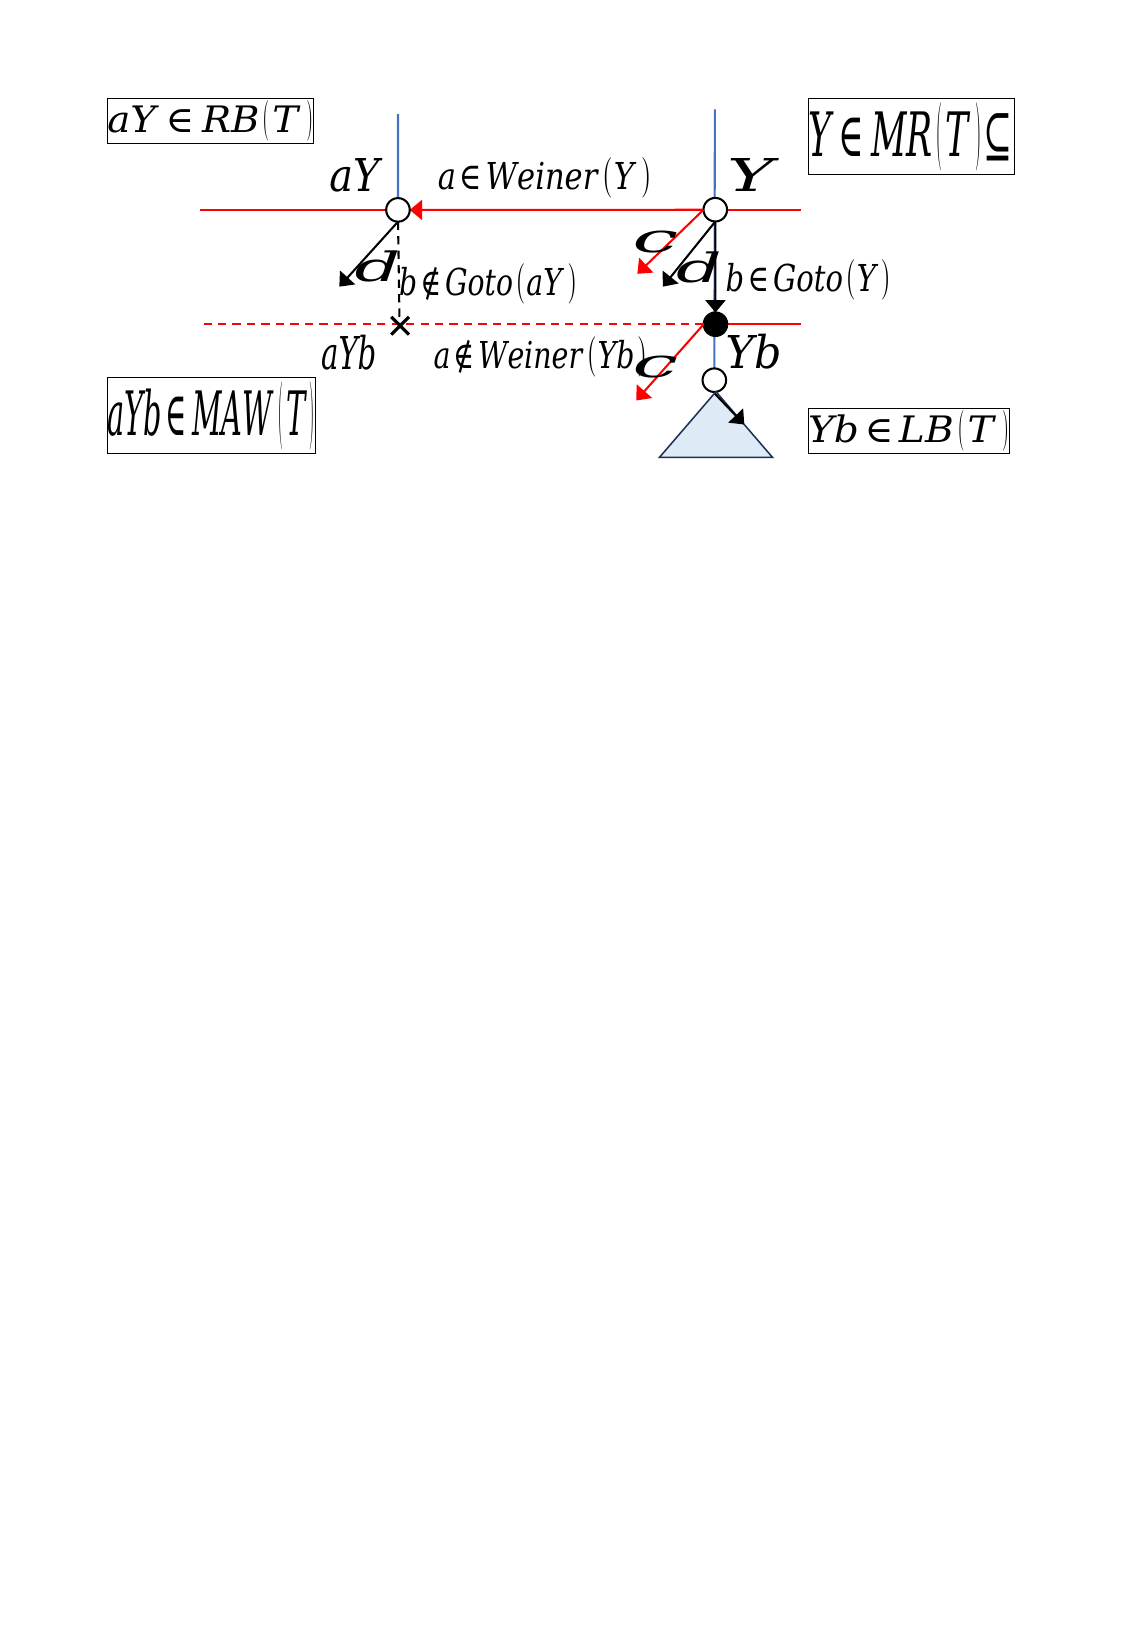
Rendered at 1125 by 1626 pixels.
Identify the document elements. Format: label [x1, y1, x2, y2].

text_box [715, 311, 729, 338]
text_box [702, 197, 714, 210]
text_box [702, 311, 714, 337]
text_box [715, 196, 729, 210]
text_box [339, 221, 399, 287]
text_box [391, 316, 409, 335]
text_box [704, 367, 728, 393]
text_box [714, 393, 745, 425]
text_box [385, 197, 411, 210]
text_box [385, 211, 411, 223]
text_box [657, 390, 775, 459]
text_box [637, 209, 704, 274]
text_box [704, 211, 714, 221]
text_box [636, 324, 704, 401]
text_box [662, 221, 716, 287]
text_box [715, 211, 728, 223]
